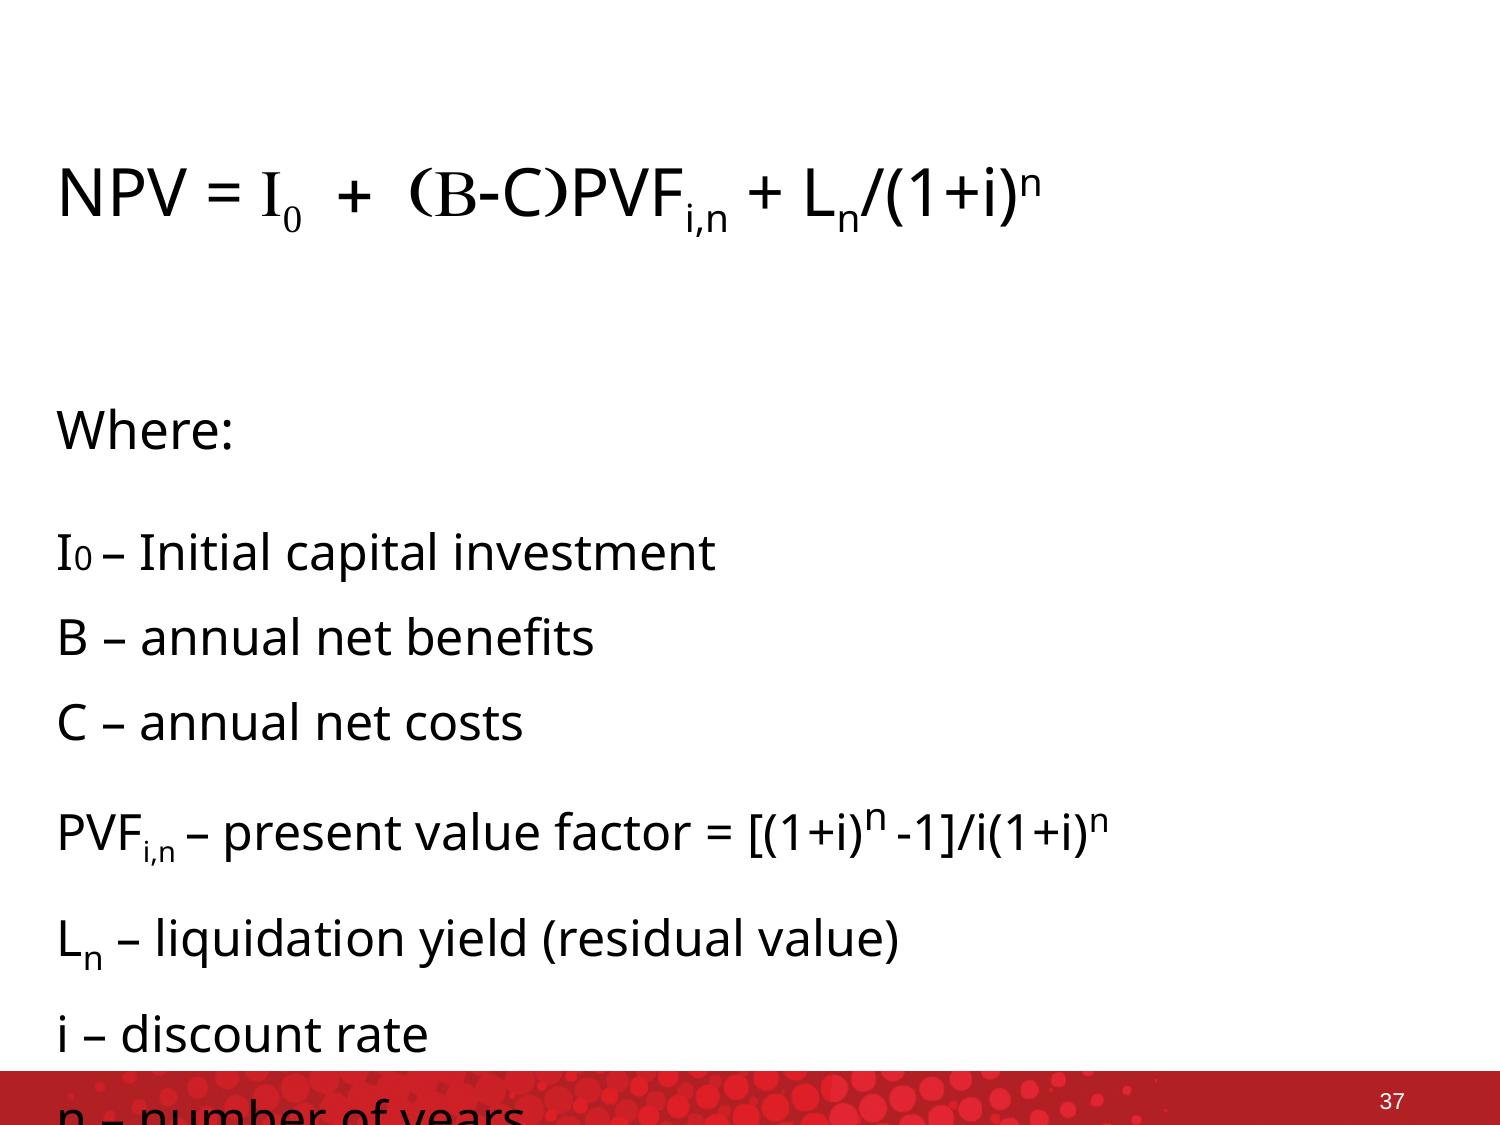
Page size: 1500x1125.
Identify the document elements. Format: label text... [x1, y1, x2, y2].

slide_number 37 [1069, 1078, 1421, 1115]
picture [147, 1113, 161, 1125]
picture [65, 1113, 79, 1125]
picture [347, 1113, 363, 1125]
picture [433, 1113, 447, 1121]
picture [0, 1071, 1500, 1125]
picture [209, 1113, 221, 1125]
picture [256, 1113, 270, 1125]
picture [285, 1113, 299, 1121]
picture [226, 1113, 238, 1125]
